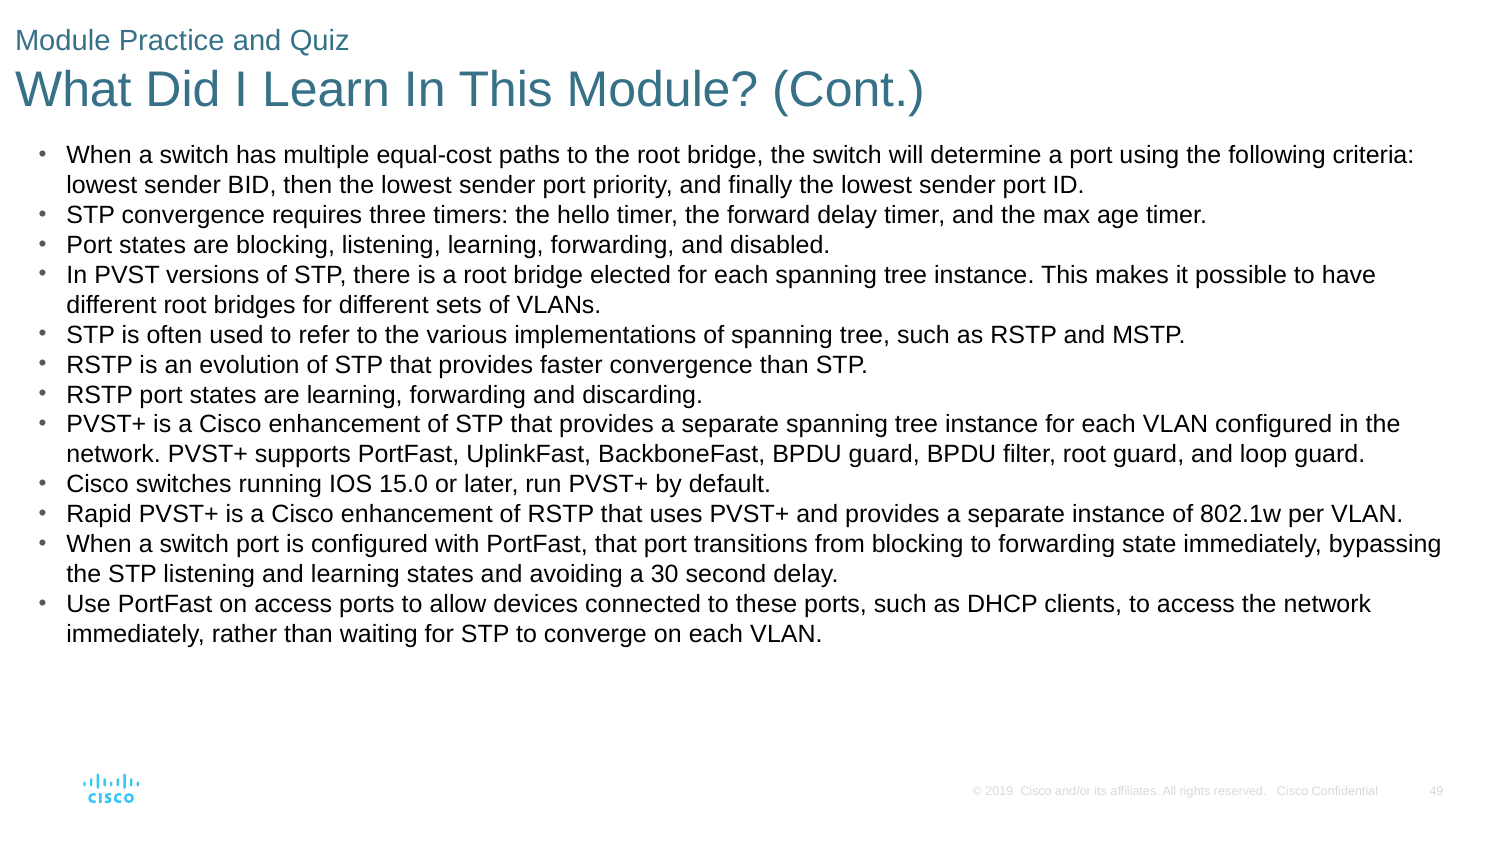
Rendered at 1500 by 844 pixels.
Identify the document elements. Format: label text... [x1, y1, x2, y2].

list When a switch has multiple equal-cost paths to the root bridge, the switch will determine a port using the following criteria: lowest sender BID, then the lowest sender port priority, and finally the lowest sender port ID. STP convergence requires three timers: the hello timer, the forward delay timer, and the max age timer. Port states are blocking, listening, learning, forwarding, and disabled. In PVST versions of STP, there is a root bridge elected for each spanning tree instance. This makes it possible to have different root bridges for different sets of VLANs. STP is often used to refer to the various implementations of spanning tree, such as RSTP and MSTP. RSTP is an evolution of STP that provides faster convergence than STP. RSTP port states are learning, forwarding and discarding. PVST+ is a Cisco enhancement of STP that provides a separate spanning tree instance for each VLAN configured in the network. PVST+ supports PortFast, UplinkFast, BackboneFast, BPDU guard, BPDU filter, root guard, and loop guard. Cisco switches running IOS 15.0 or later, run PVST+ by default. Rapid PVST+ is a Cisco enhancement of RSTP that uses PVST+ and provides a separate instance of 802.1w per VLAN. When a switch port is configured with PortFast, that port transitions from blocking to forwarding state immediately, bypassing the STP listening and learning states and avoiding a 30 second delay. Use PortFast on access ports to allow devices connected to these ports, such as DHCP clients, to access the network immediately, rather than waiting for STP to converge on each VLAN. [23, 131, 1476, 813]
title Module Practice and Quiz What Did I Learn In This Module? (Cont.) [0, 6, 1500, 131]
